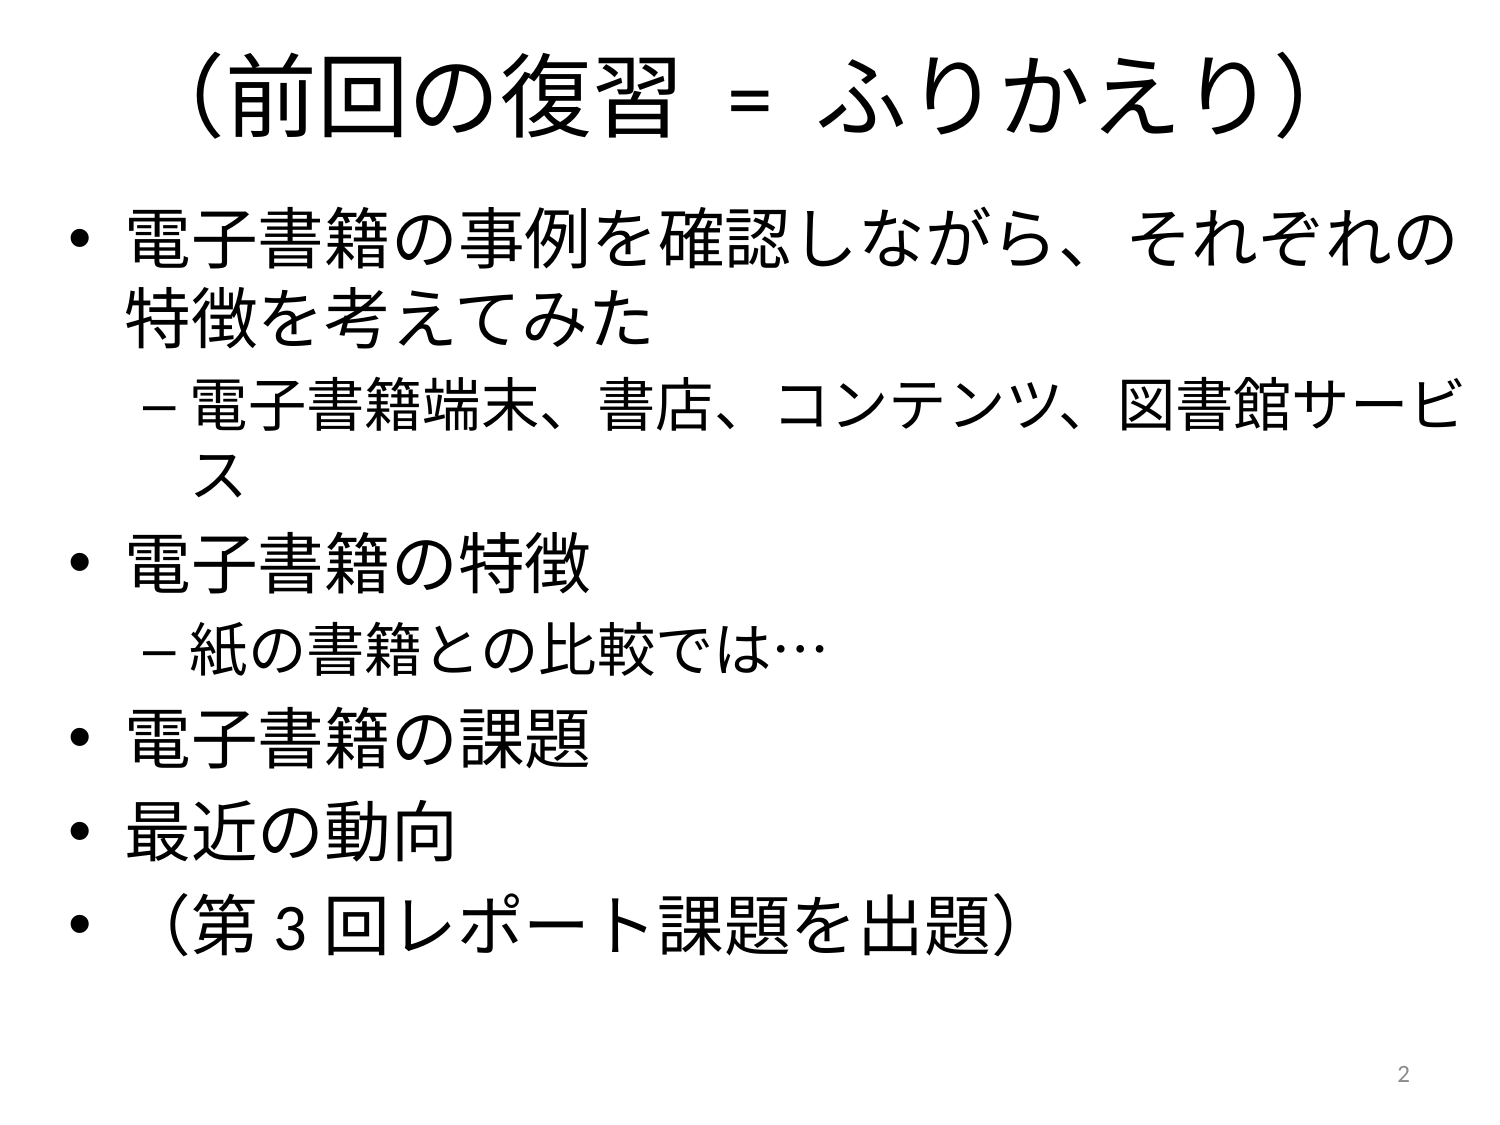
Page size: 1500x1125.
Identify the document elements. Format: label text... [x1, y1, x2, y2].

list 電子書籍の事例を確認しながら、それぞれの特徴を考えてみた 電子書籍端末、書店、コンテンツ、図書館サービス 電子書籍の特徴 紙の書籍との比較では… 電子書籍の課題 最近の動向 （第3回レポート課題を出題） [53, 189, 1483, 1059]
title （前回の復習 = ふりかえり） [53, 0, 1447, 188]
slide_number 2 [1074, 1042, 1425, 1103]
